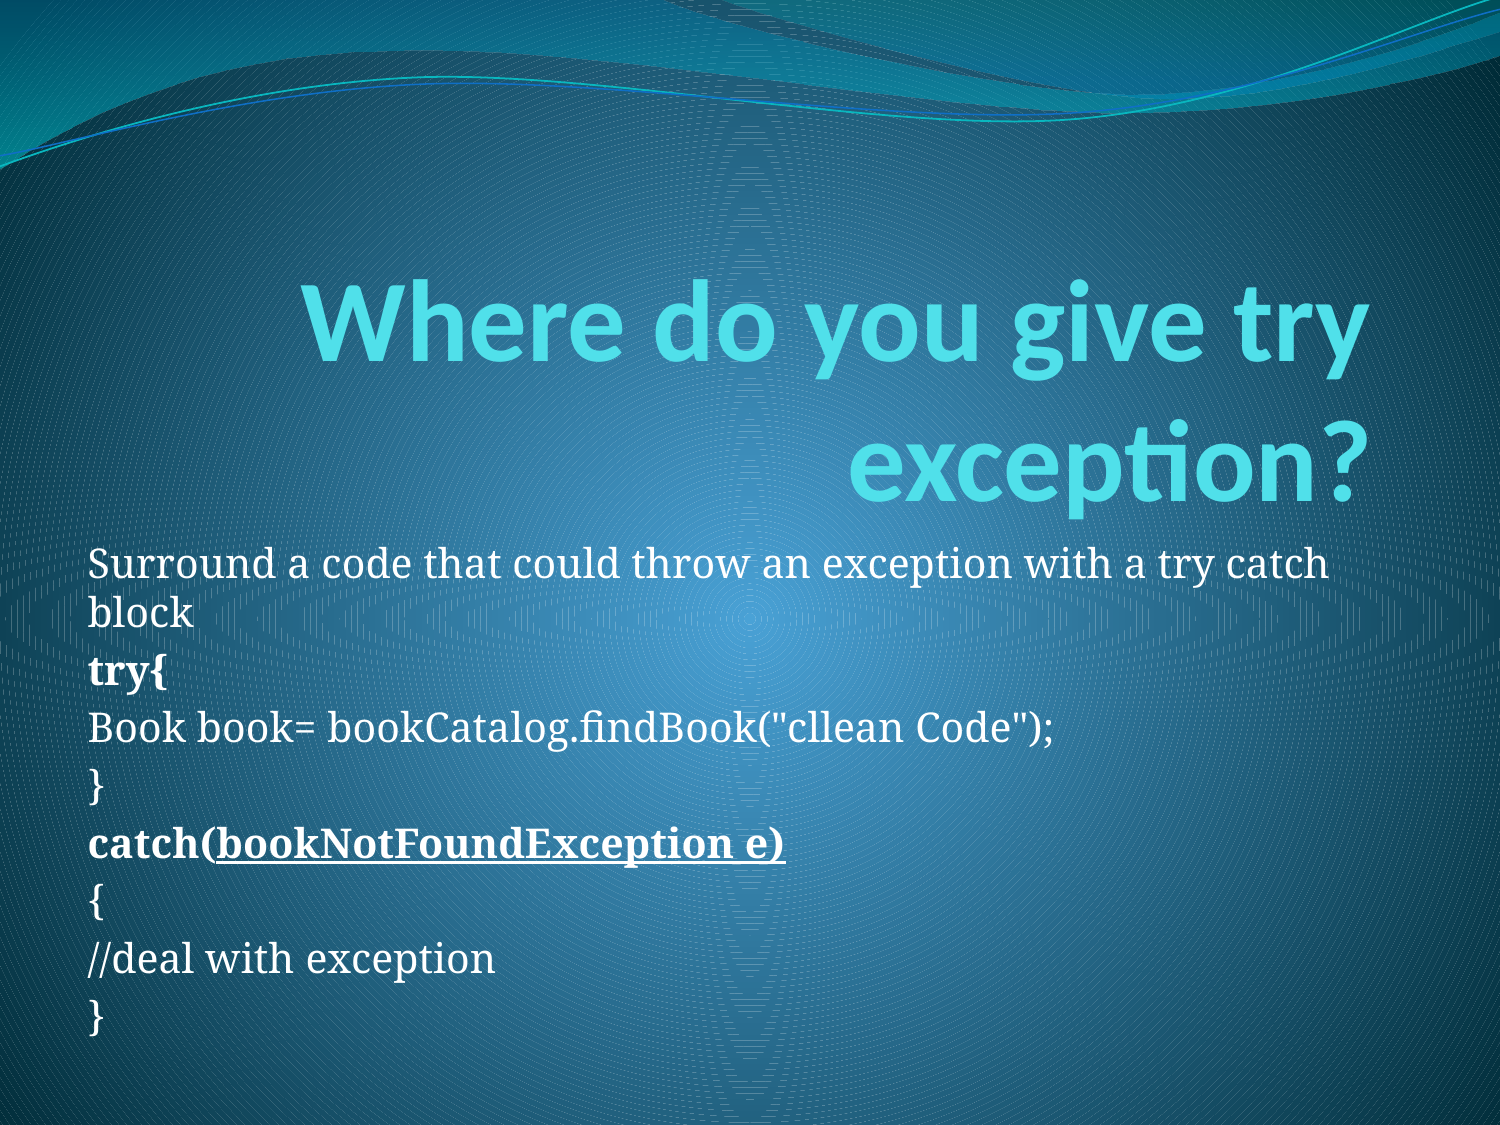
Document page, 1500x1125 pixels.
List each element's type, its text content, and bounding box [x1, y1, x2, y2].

subtitle Surround a code that could throw an exception with a try catch block try{ Book book= bookCatalog.findBook("cllean Code"); } catch(bookNotFoundException e) { //deal with exception } [87, 529, 1376, 1047]
title Where do you give try exception? [87, 224, 1376, 525]
